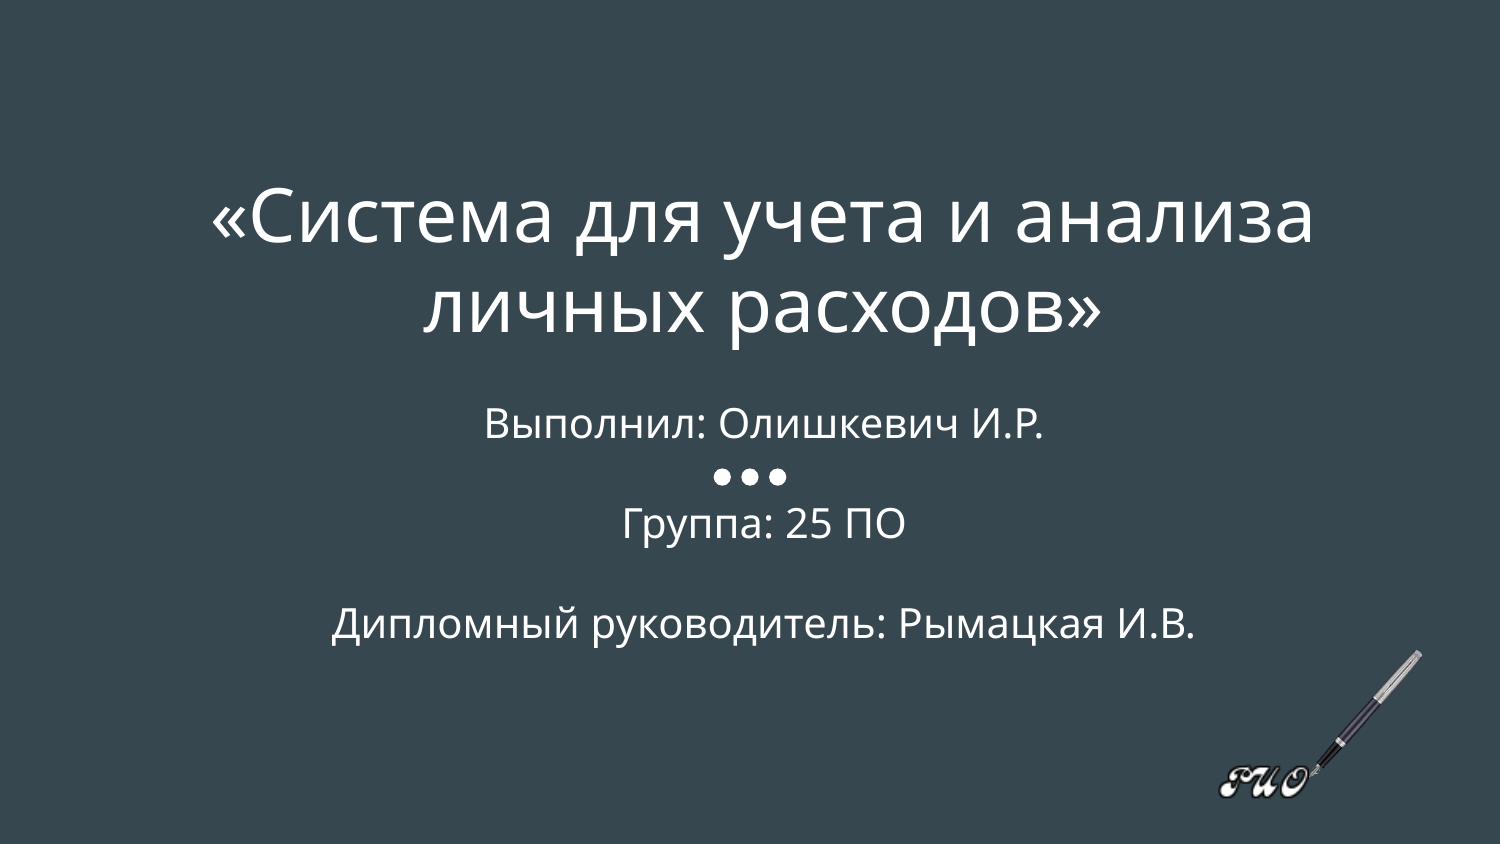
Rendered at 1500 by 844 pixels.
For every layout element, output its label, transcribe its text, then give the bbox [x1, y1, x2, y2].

title «Система для учета и анализа личных расходов» Выполнил: Олишкевич И.Р. Группа: 25 ПО Дипломный руководитель: Рымацкая И.В. [65, 198, 1463, 663]
picture [1217, 644, 1438, 800]
